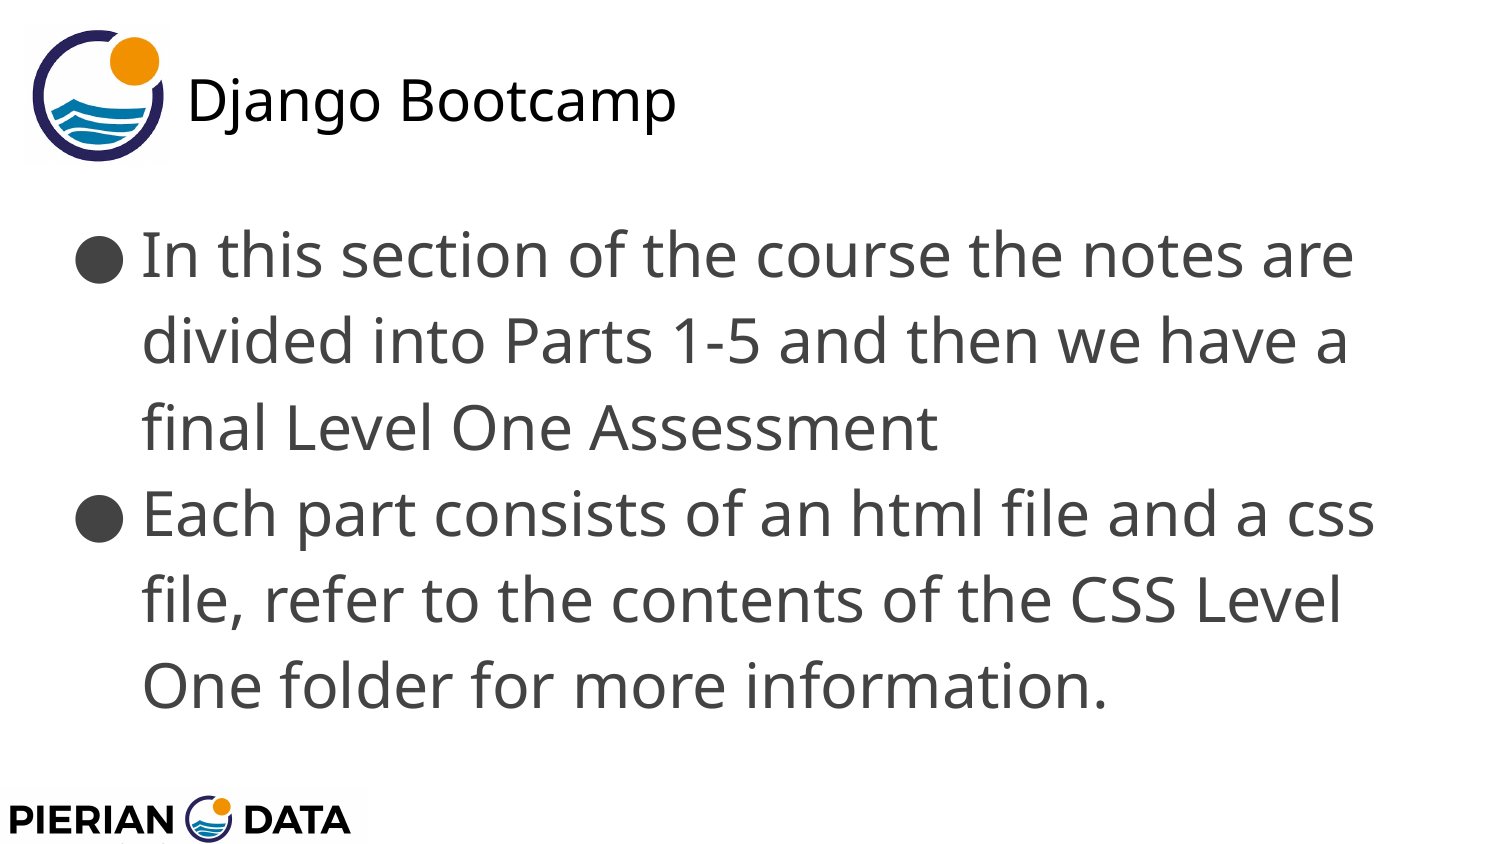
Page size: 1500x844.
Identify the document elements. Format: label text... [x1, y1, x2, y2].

title Django Bootcamp [176, 48, 1449, 143]
picture [24, 24, 172, 167]
list In this section of the course the notes are divided into Parts 1-5 and then we have a final Level One Assessment Each part consists of an html file and a css file, refer to the contents of the CSS Level One folder for more information. [51, 189, 1449, 750]
picture [0, 787, 368, 844]
